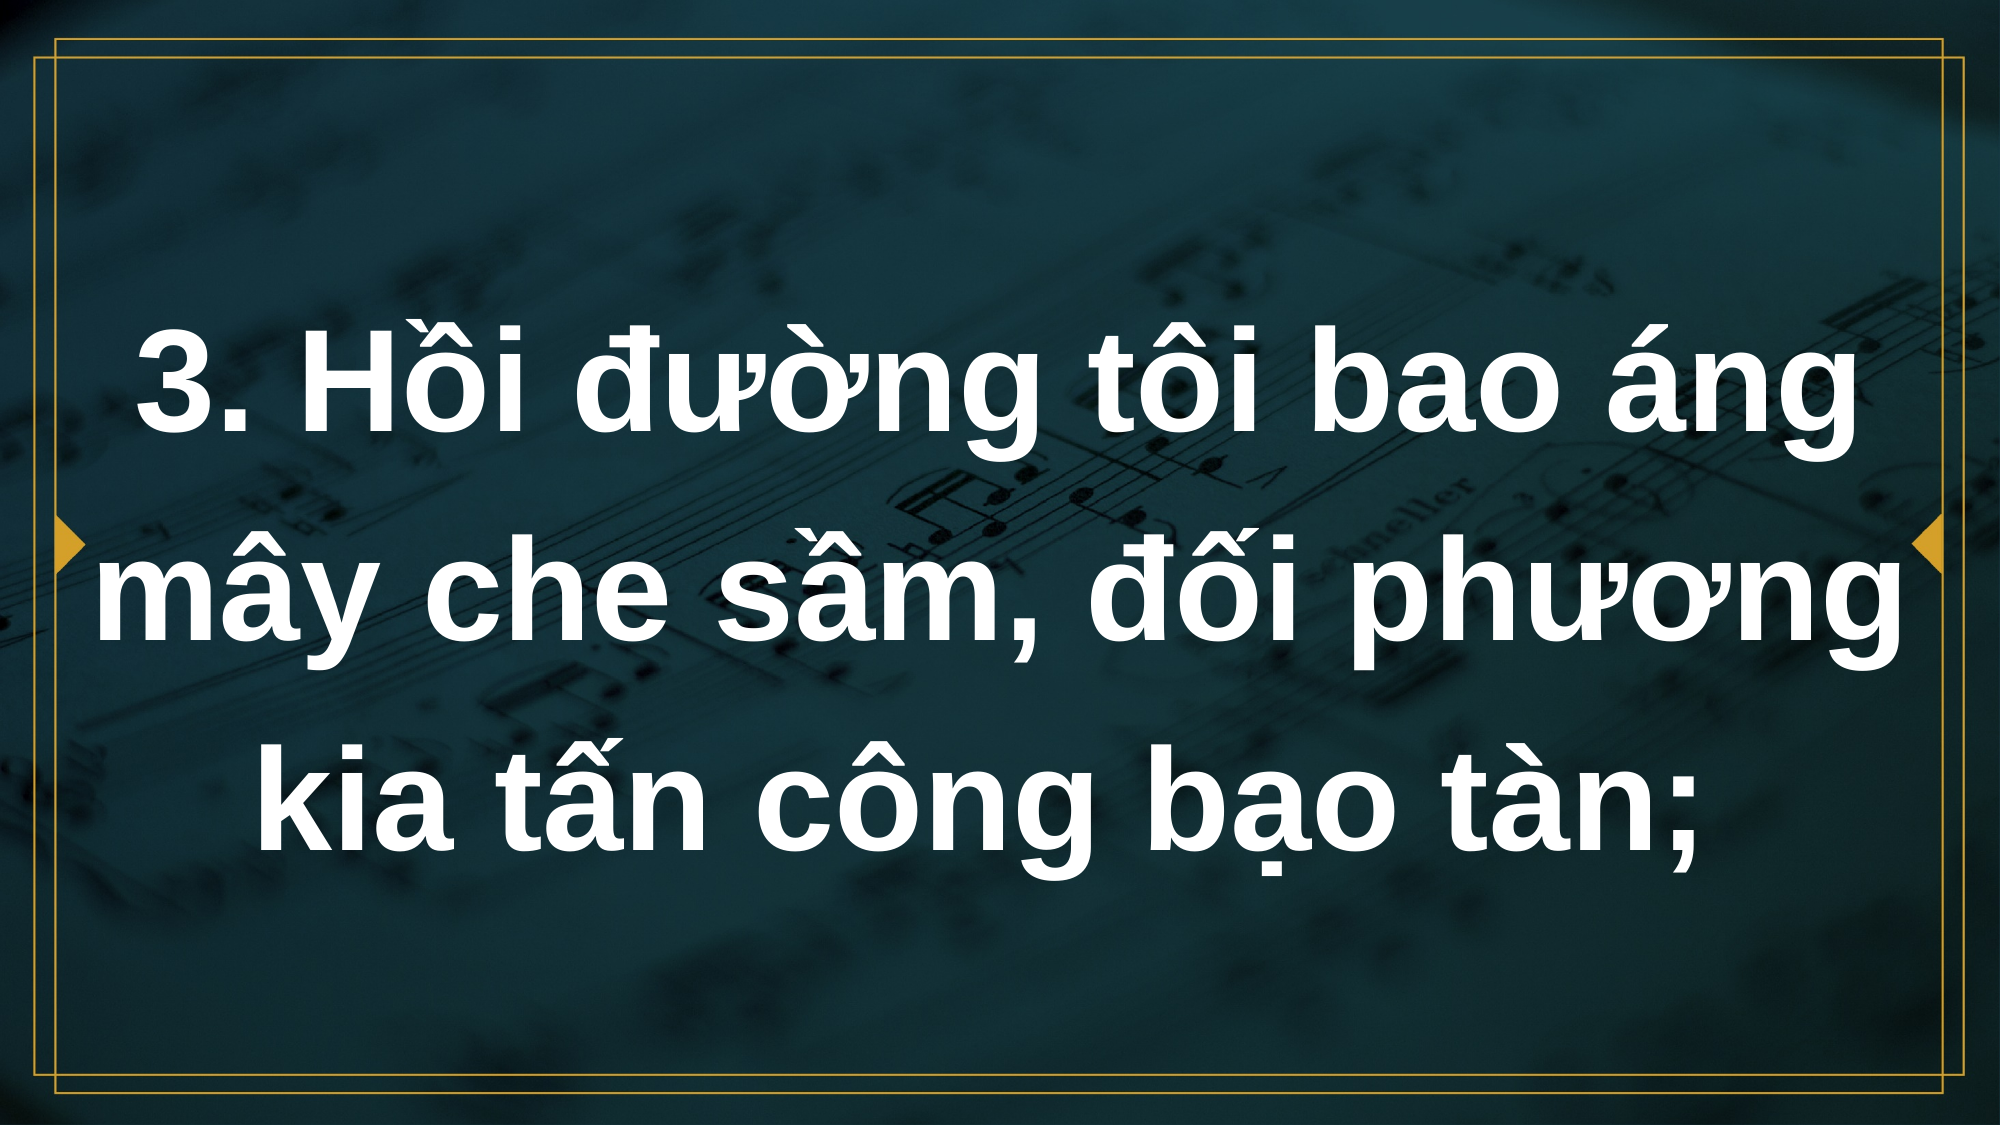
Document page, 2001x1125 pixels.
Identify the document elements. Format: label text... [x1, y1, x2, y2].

picture [0, 0, 2000, 1125]
title 3. Hồi đường tôi bao áng mây che sầm, đối phương kia tấn công bạo tàn; [55, 53, 1945, 1077]
